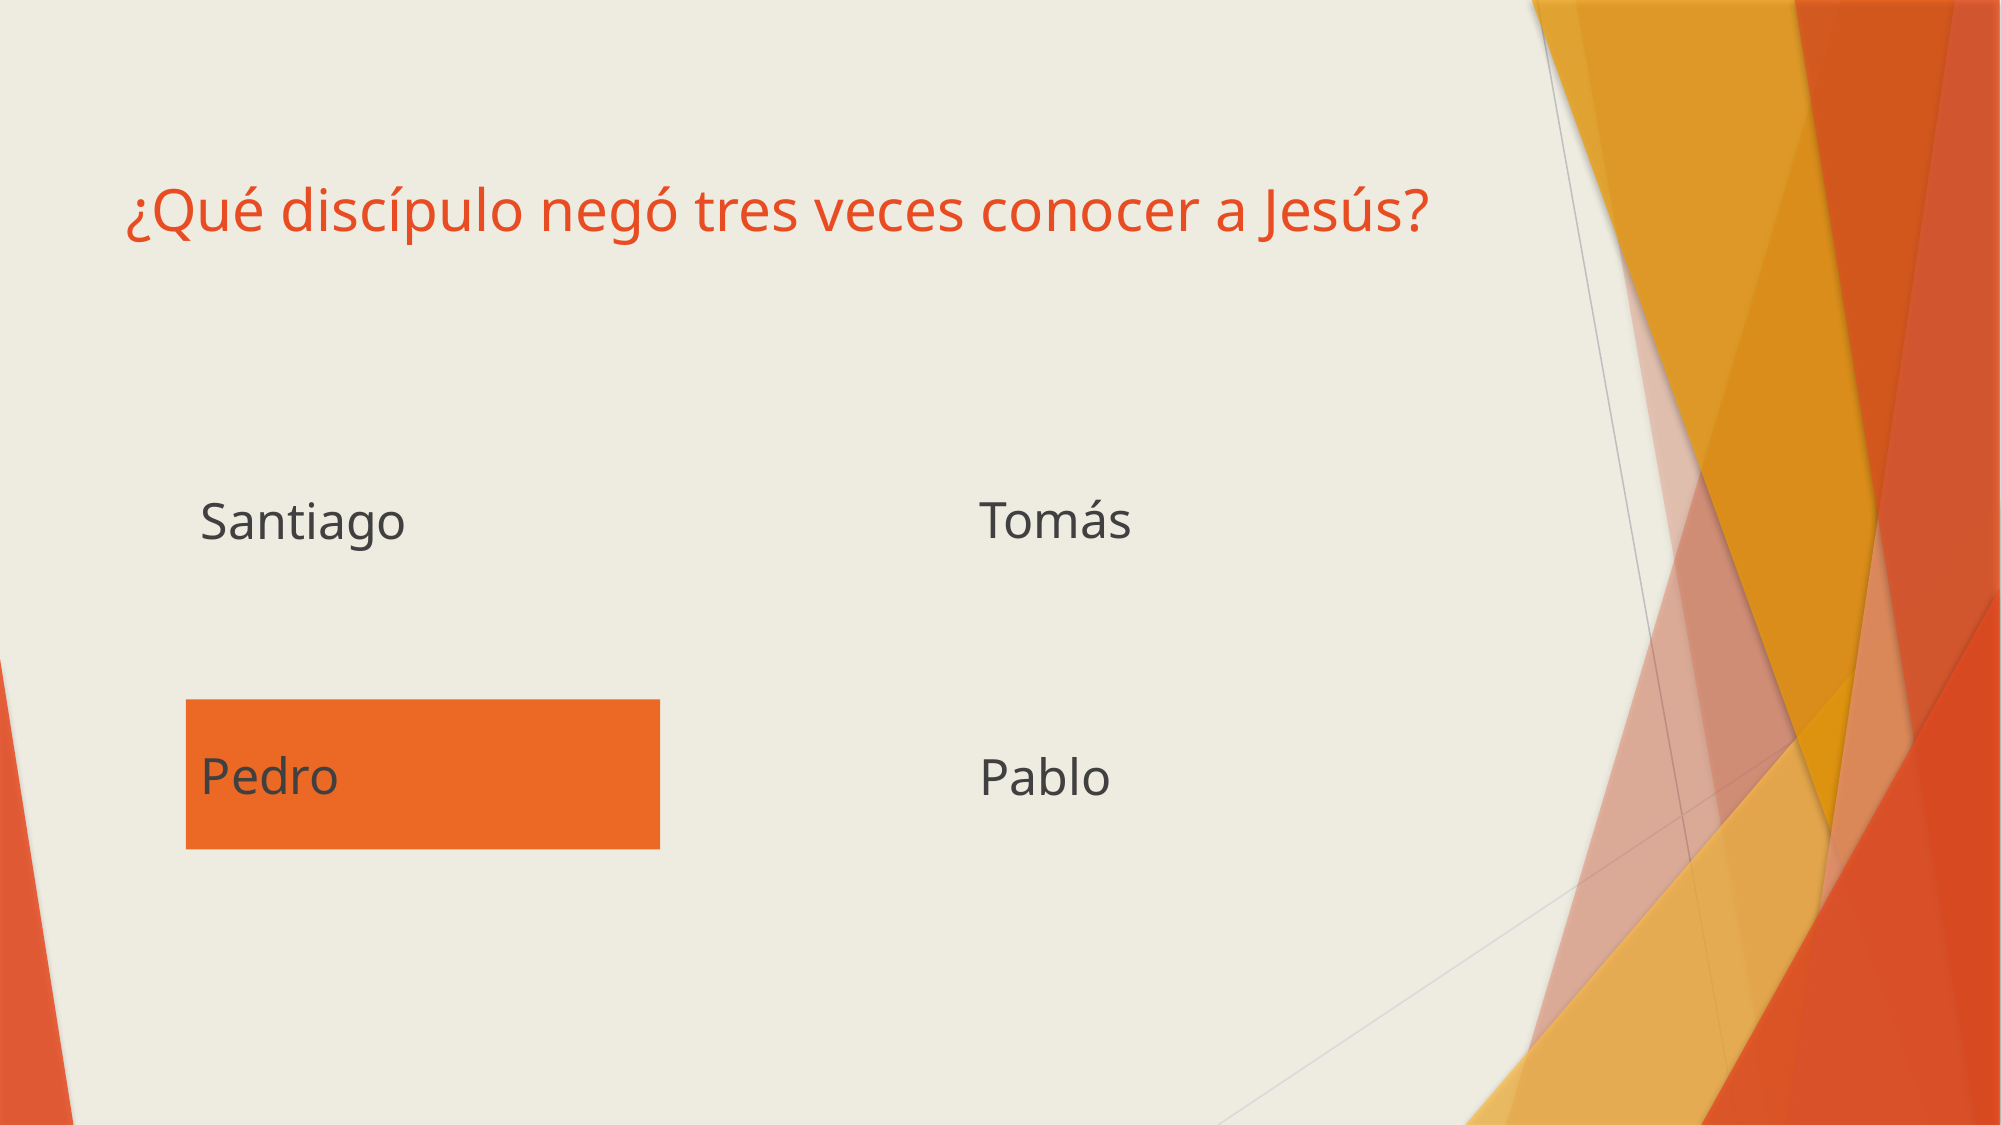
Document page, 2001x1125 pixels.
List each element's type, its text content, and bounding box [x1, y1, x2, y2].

list Tomás [964, 443, 1439, 594]
title ¿Qué discípulo negó tres veces conocer a Jesús? [111, 99, 1522, 317]
list Santiago [185, 444, 661, 595]
list Pedro [185, 699, 661, 850]
list Pablo [964, 700, 1439, 851]
